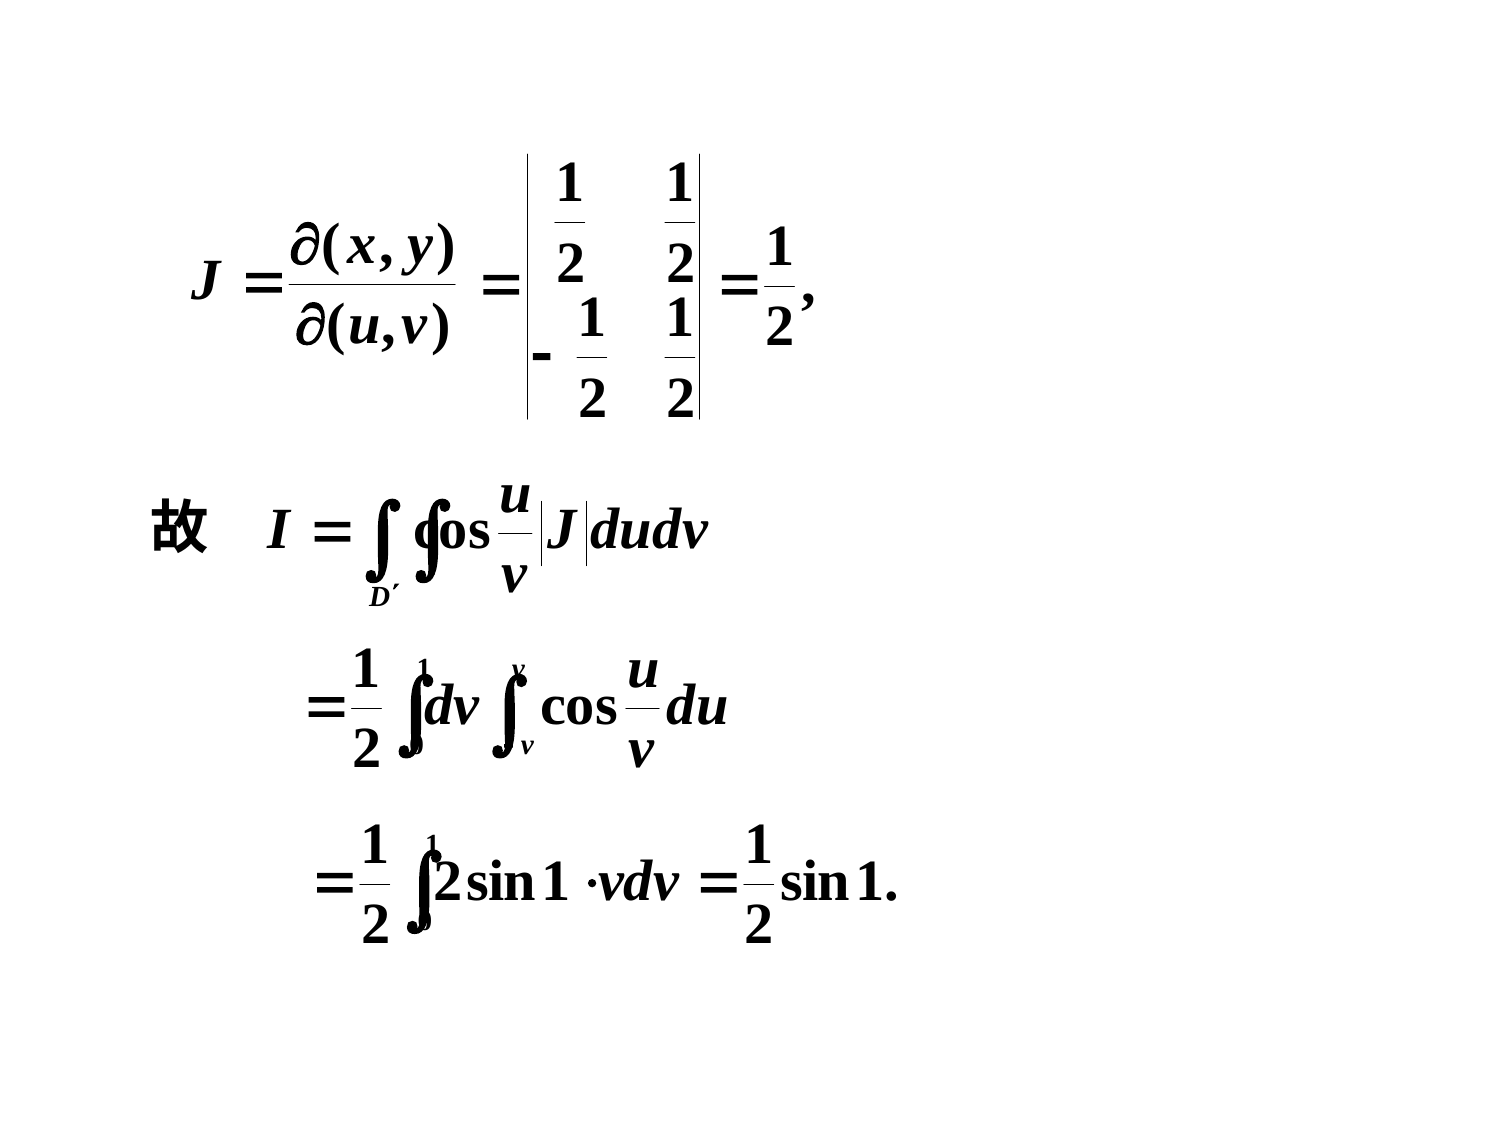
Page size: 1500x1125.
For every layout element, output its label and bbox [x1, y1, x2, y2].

text_box [299, 637, 732, 861]
text_box [474, 147, 819, 426]
text_box [308, 812, 901, 949]
text_box [149, 462, 713, 701]
text_box [187, 212, 461, 363]
